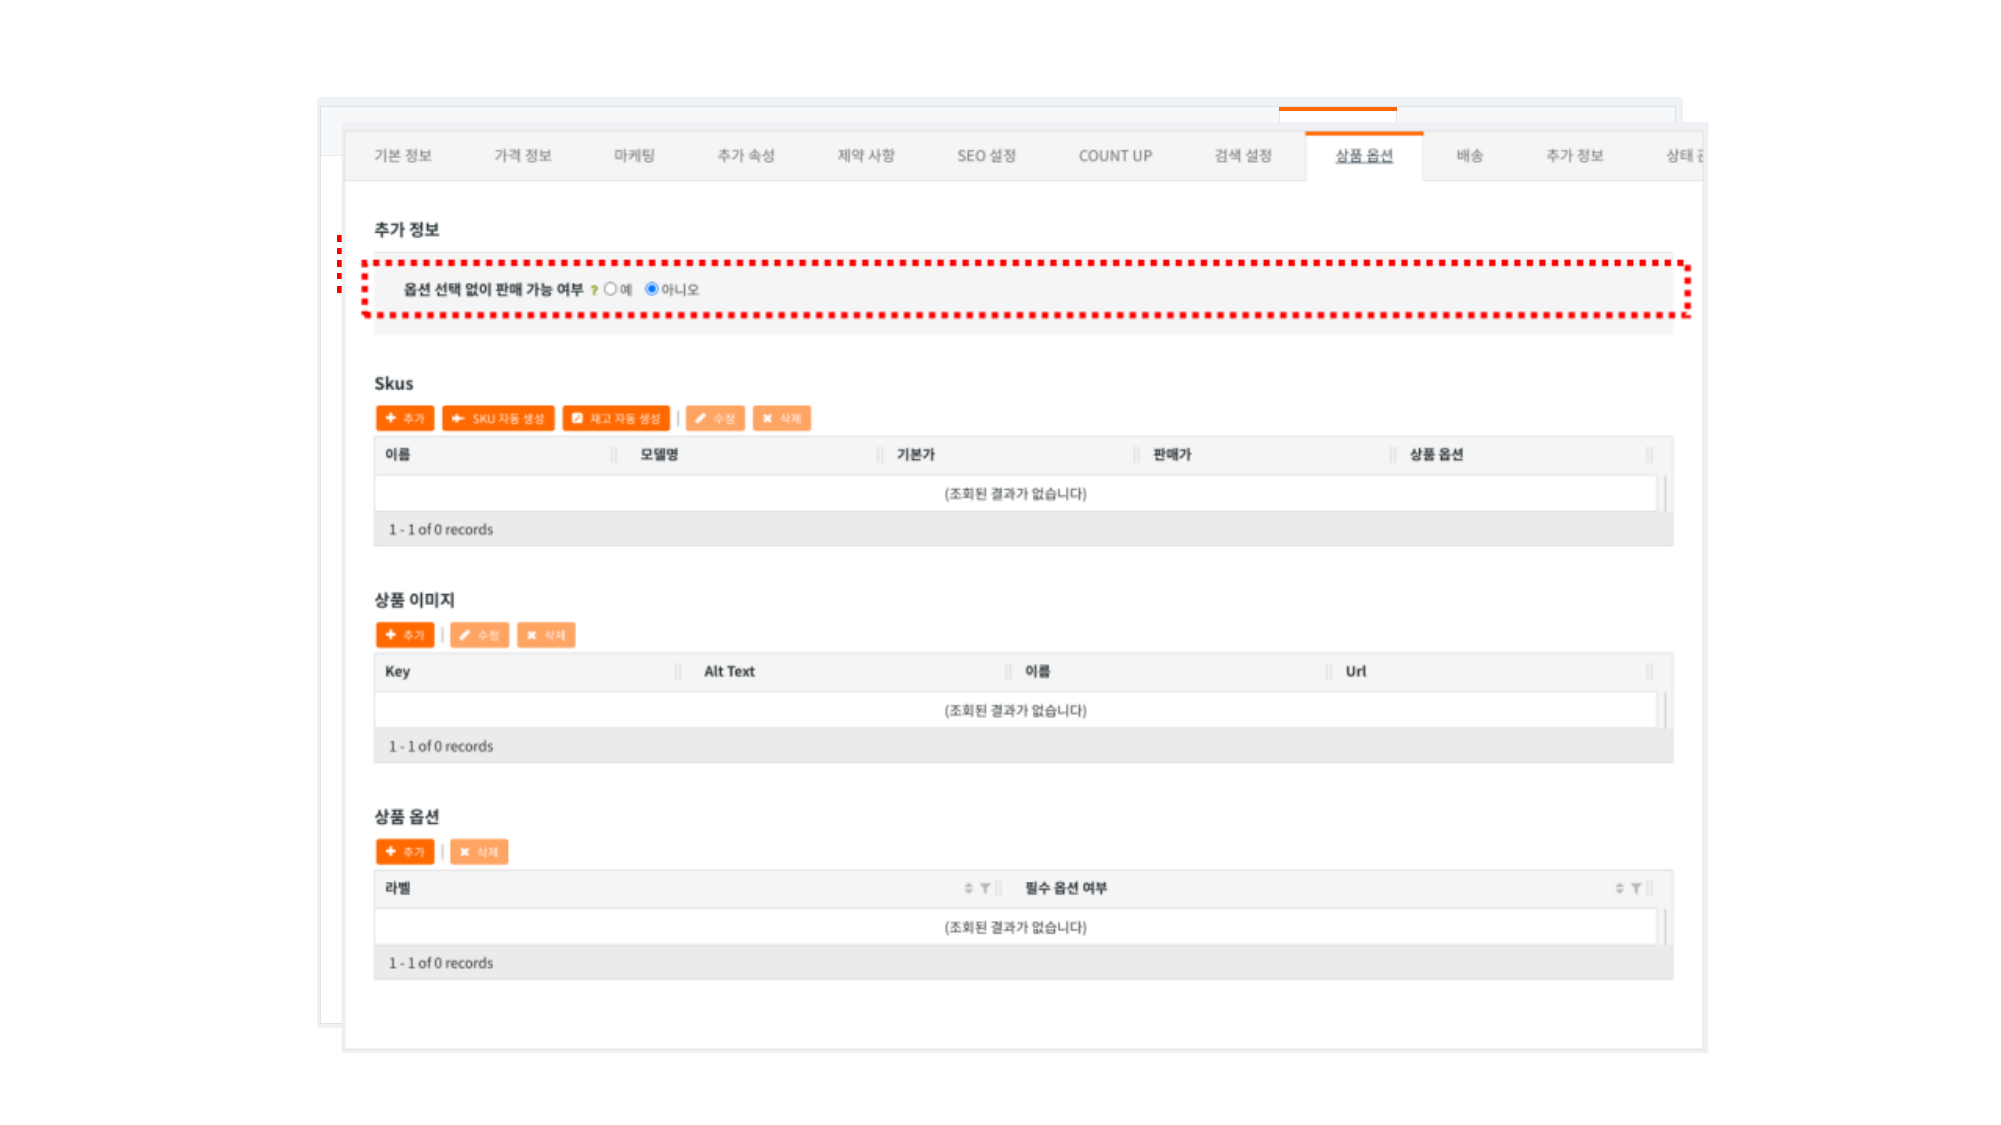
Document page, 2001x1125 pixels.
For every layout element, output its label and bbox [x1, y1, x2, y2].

picture [317, 97, 1709, 1052]
